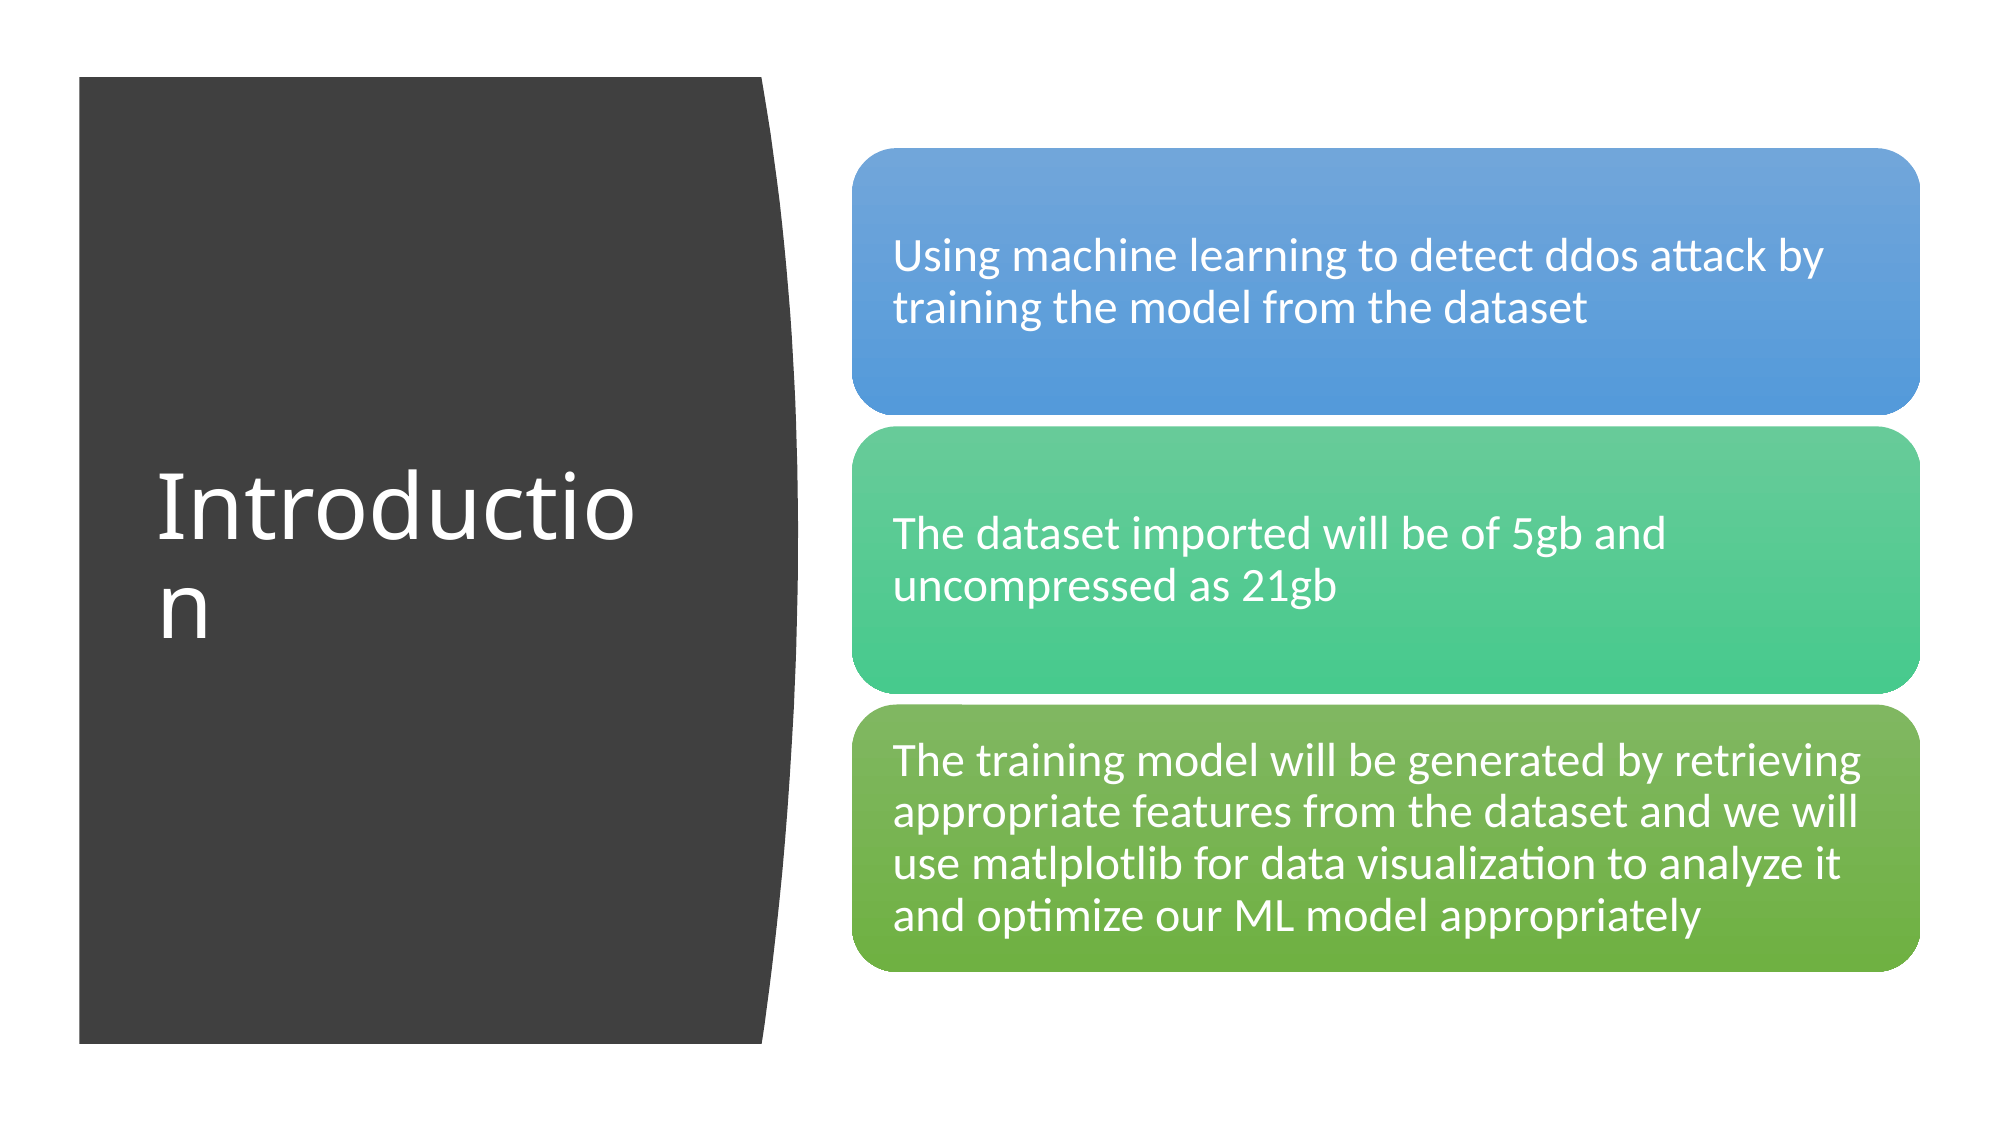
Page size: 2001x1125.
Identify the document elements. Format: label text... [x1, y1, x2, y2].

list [852, 77, 1921, 1043]
text_box [78, 76, 800, 1045]
title Introduction [141, 166, 702, 953]
